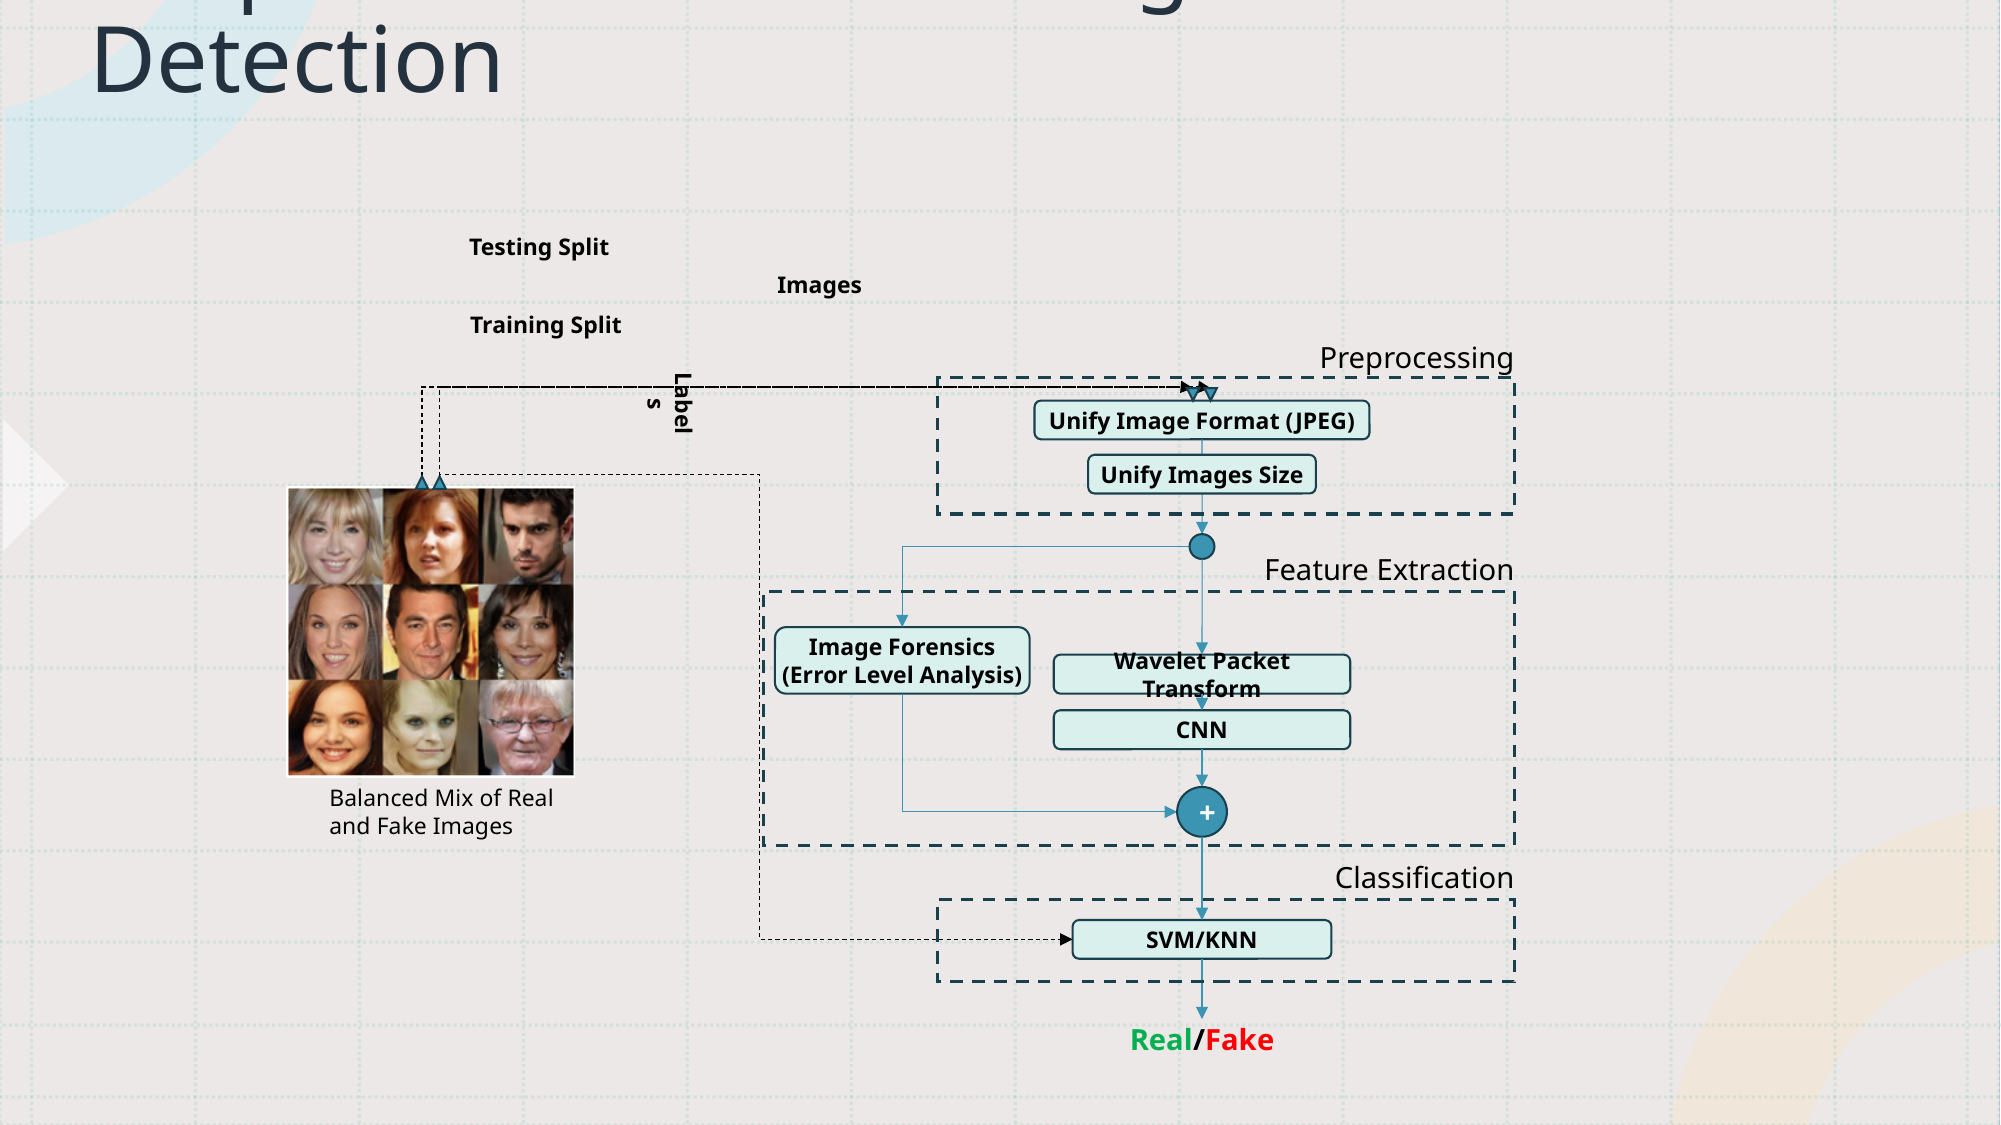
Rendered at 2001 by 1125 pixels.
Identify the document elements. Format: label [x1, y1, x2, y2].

text_box [286, 225, 1515, 1059]
text_box [0, 0, 2000, 1125]
